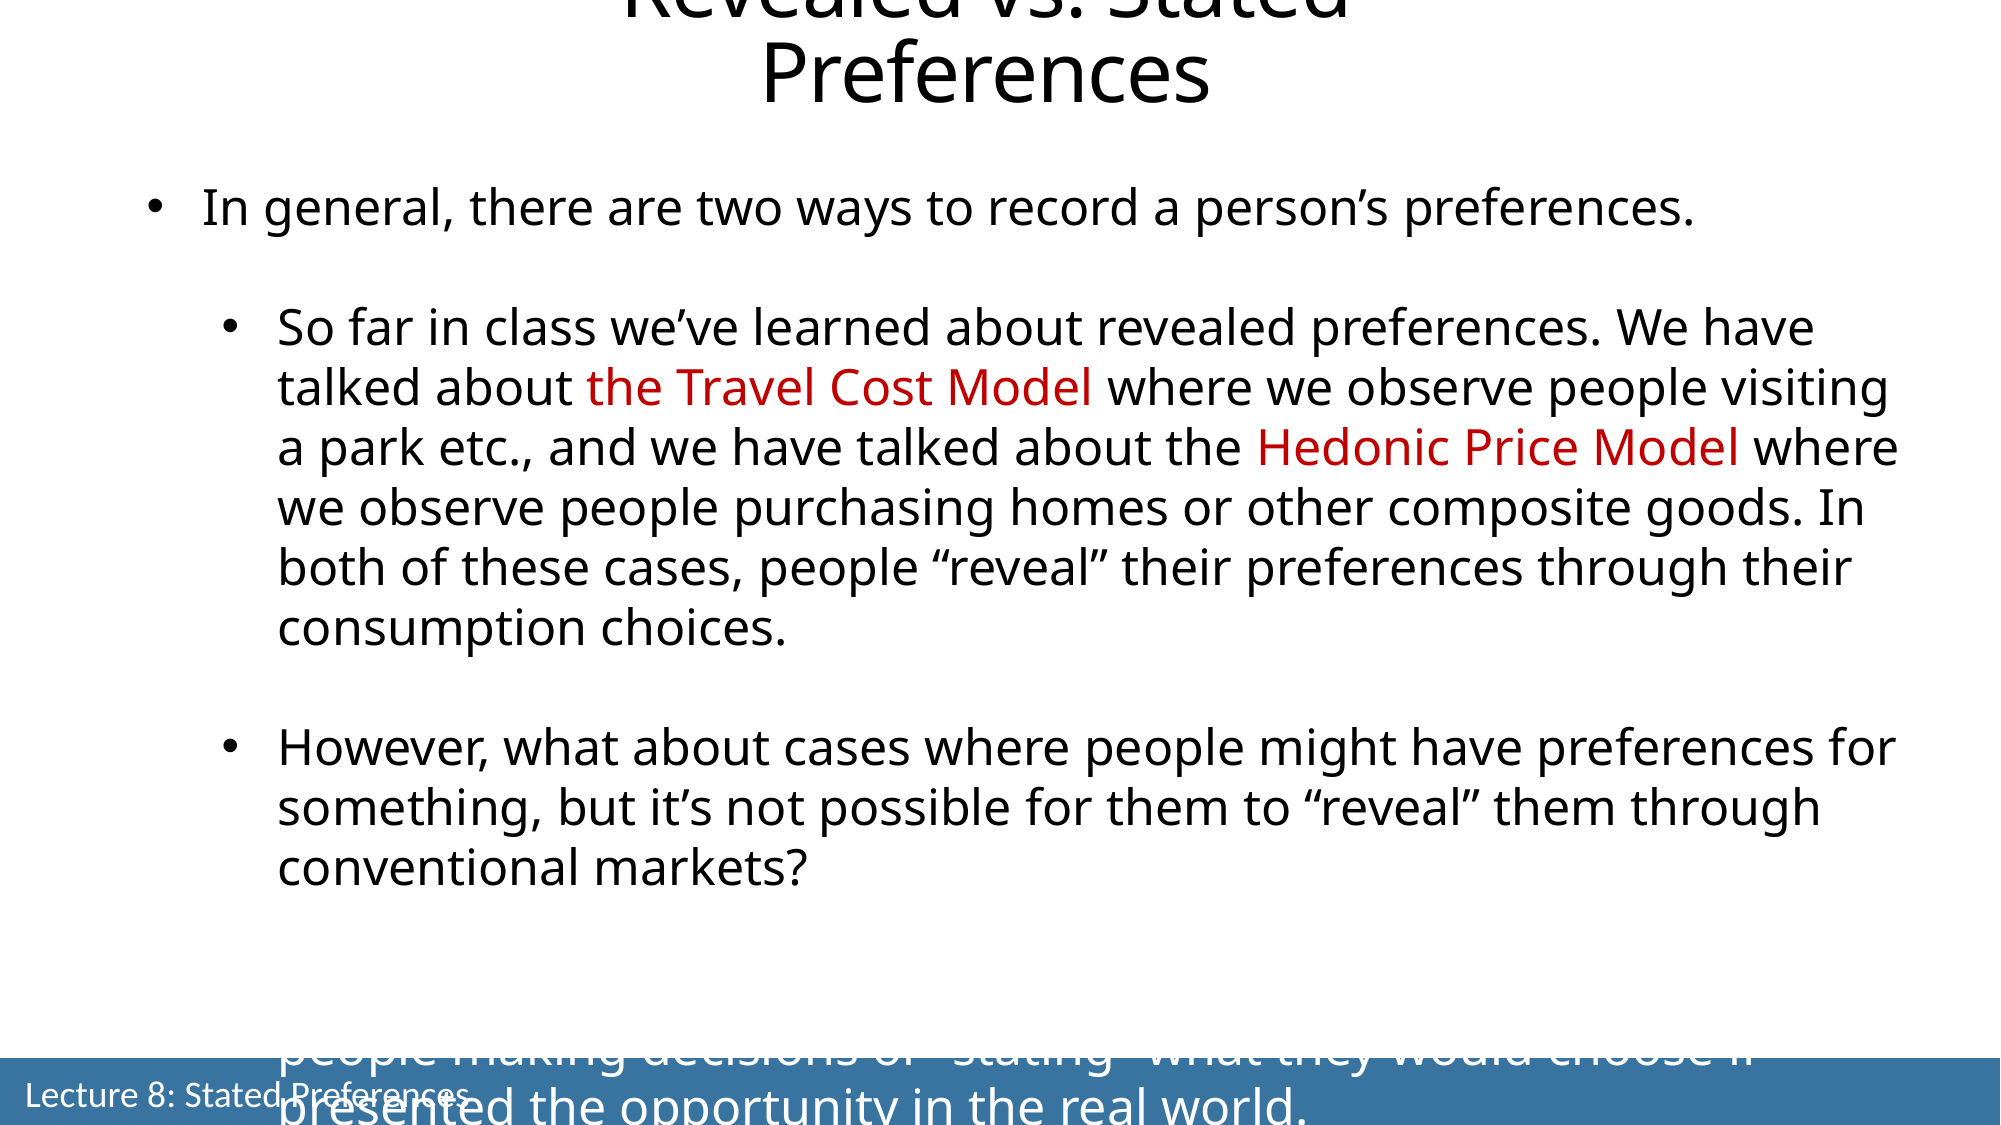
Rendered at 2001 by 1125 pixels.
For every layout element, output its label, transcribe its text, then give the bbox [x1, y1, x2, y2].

text_box Revealed vs. Stated Preferences [393, 0, 1579, 128]
text_box In general, there are two ways to record a person’s preferences. So far in class we’ve learned about revealed preferences. We have talked about the Travel Cost Model where we observe people visiting a park etc., and we have talked about the Hedonic Price Model where we observe people purchasing homes or other composite goods. In both of these cases, people “reveal” their preferences through their consumption choices. However, what about cases where people might have preferences for something, but it’s not possible for them to “reveal” them through conventional markets? By constructing a hypothetical market, researchers can observe people making decisions or “stating” what they would choose if presented the opportunity in the real world. [56, 168, 1944, 1125]
